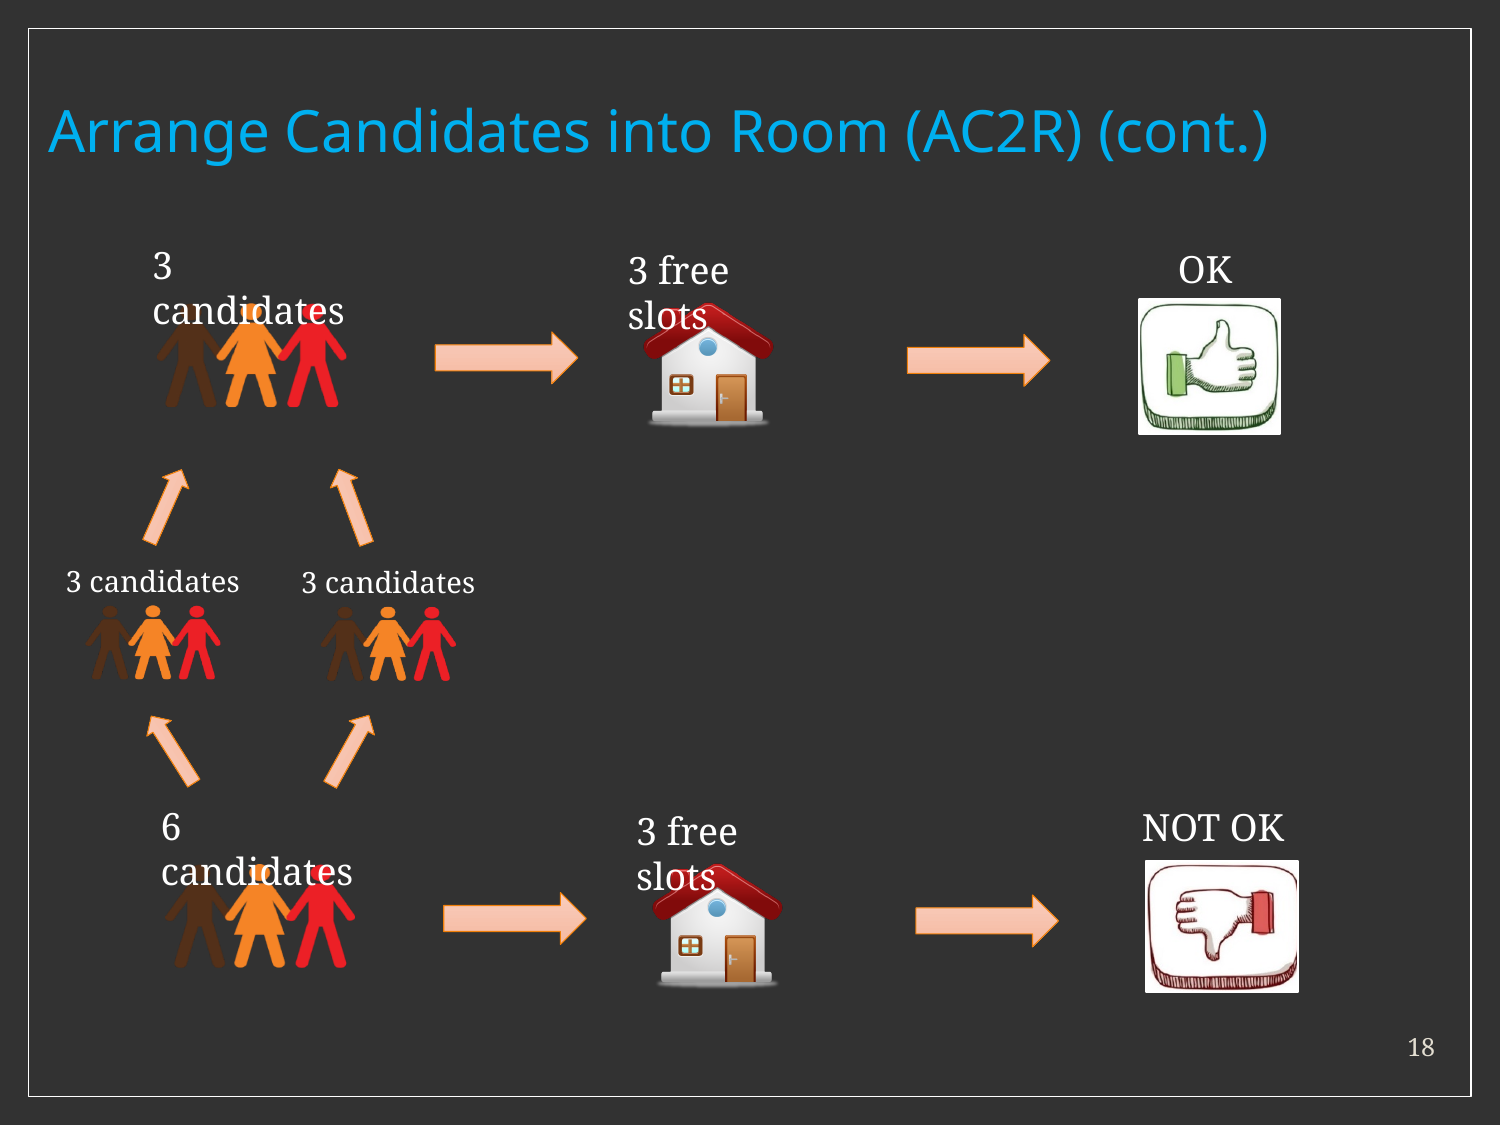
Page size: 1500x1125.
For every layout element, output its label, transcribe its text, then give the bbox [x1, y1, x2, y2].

text_box [142, 469, 190, 546]
text_box [146, 715, 201, 788]
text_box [50, 555, 280, 680]
title Arrange Candidates into Room (AC2R) (cont.) [33, 74, 1469, 194]
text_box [145, 795, 1325, 993]
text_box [137, 234, 1280, 435]
slide_number 18 [1270, 1027, 1451, 1073]
text_box [329, 468, 374, 547]
text_box [323, 714, 375, 789]
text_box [286, 557, 516, 681]
